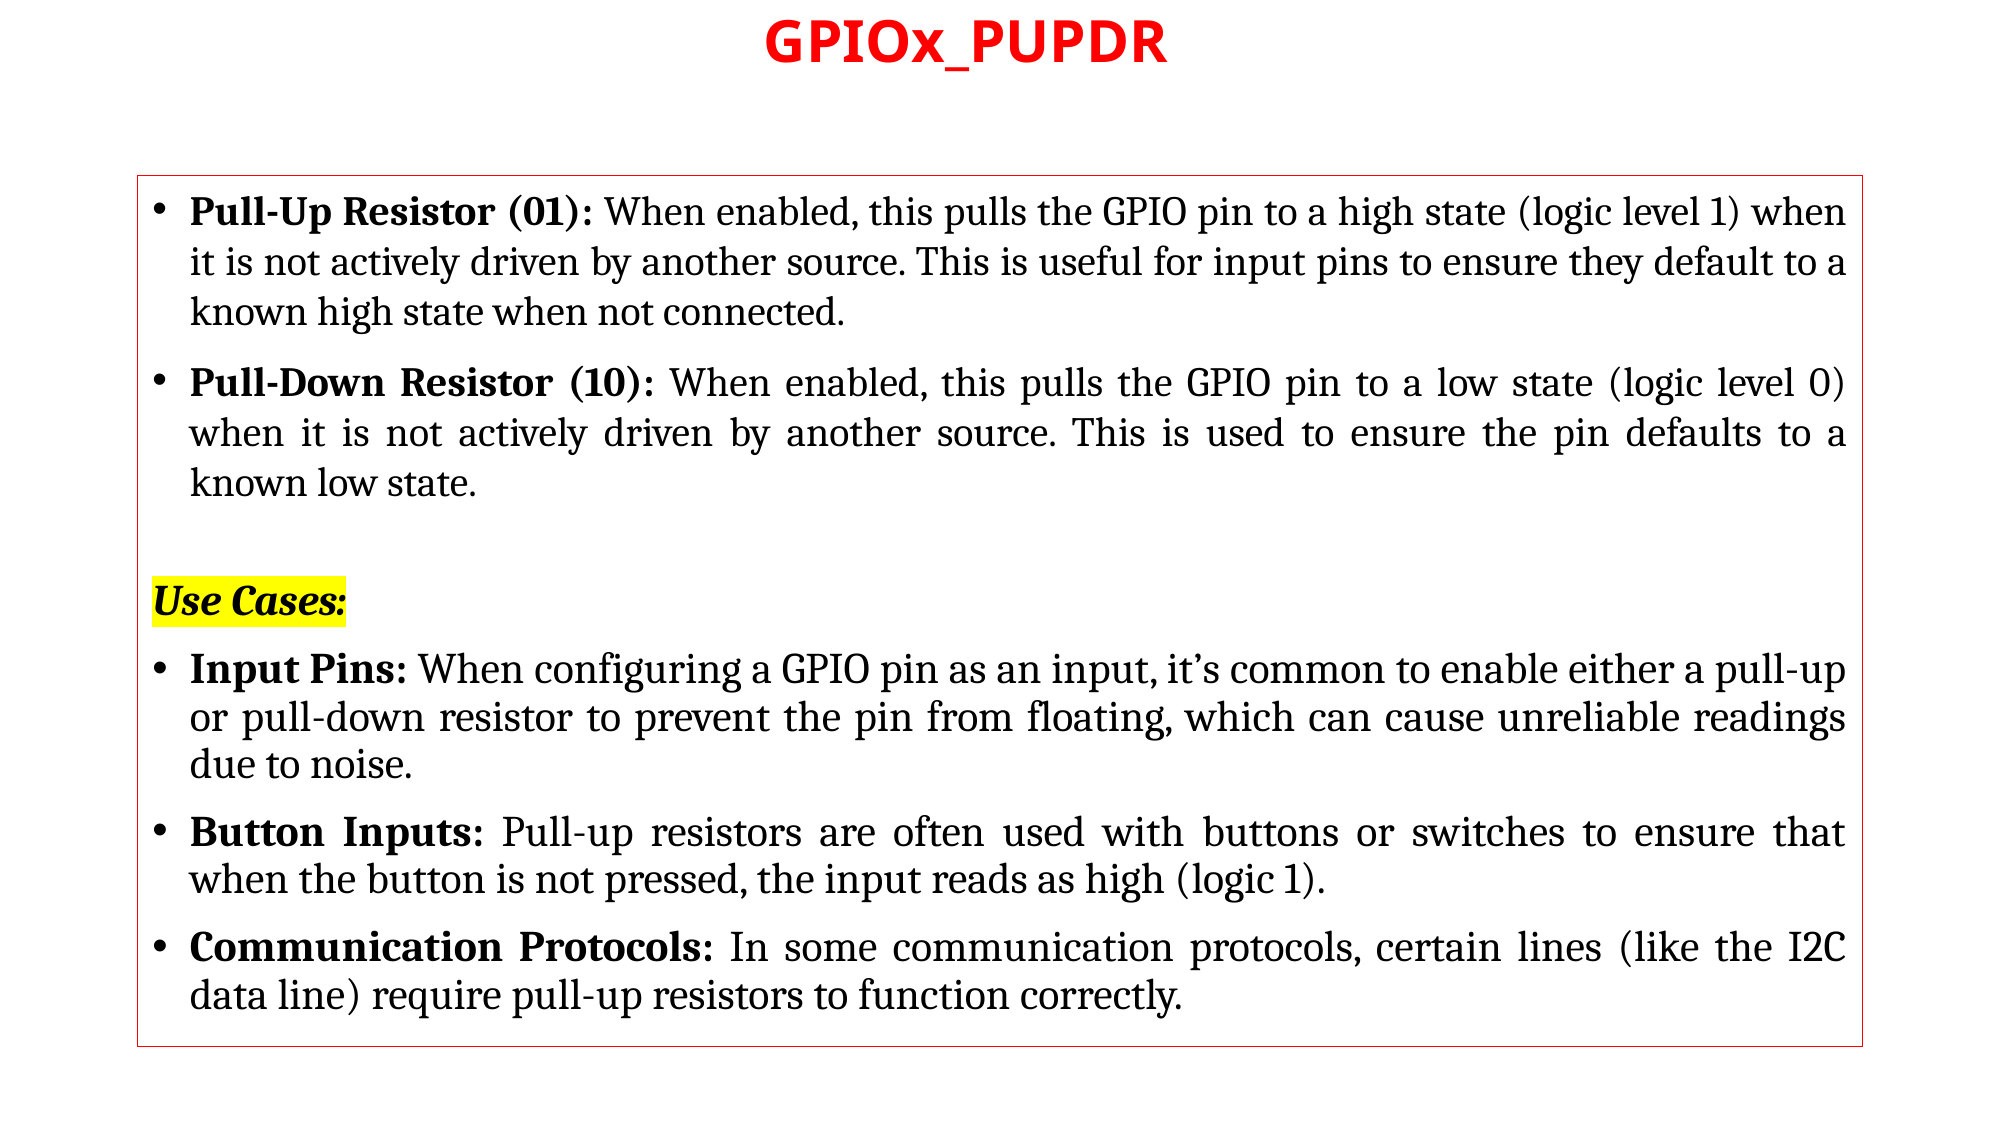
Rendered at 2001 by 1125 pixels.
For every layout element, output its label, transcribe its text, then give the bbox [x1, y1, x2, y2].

title GPIOx_PUPDR [103, 19, 1829, 137]
list Pull-Up Resistor (01): When enabled, this pulls the GPIO pin to a high state (logic level 1) when it is not actively driven by another source. This is useful for input pins to ensure they default to a known high state when not connected. Pull-Down Resistor (10): When enabled, this pulls the GPIO pin to a low state (logic level 0) when it is not actively driven by another source. This is used to ensure the pin defaults to a known low state. Use Cases: Input Pins: When configuring a GPIO pin as an input, it’s common to enable either a pull-up or pull-down resistor to prevent the pin from floating, which can cause unreliable readings due to noise. Button Inputs: Pull-up resistors are often used with buttons or switches to ensure that when the button is not pressed, the input reads as high (logic 1). Communication Protocols: In some communication protocols, certain lines (like the I2C data line) require pull-up resistors to function correctly. [137, 175, 1863, 1047]
